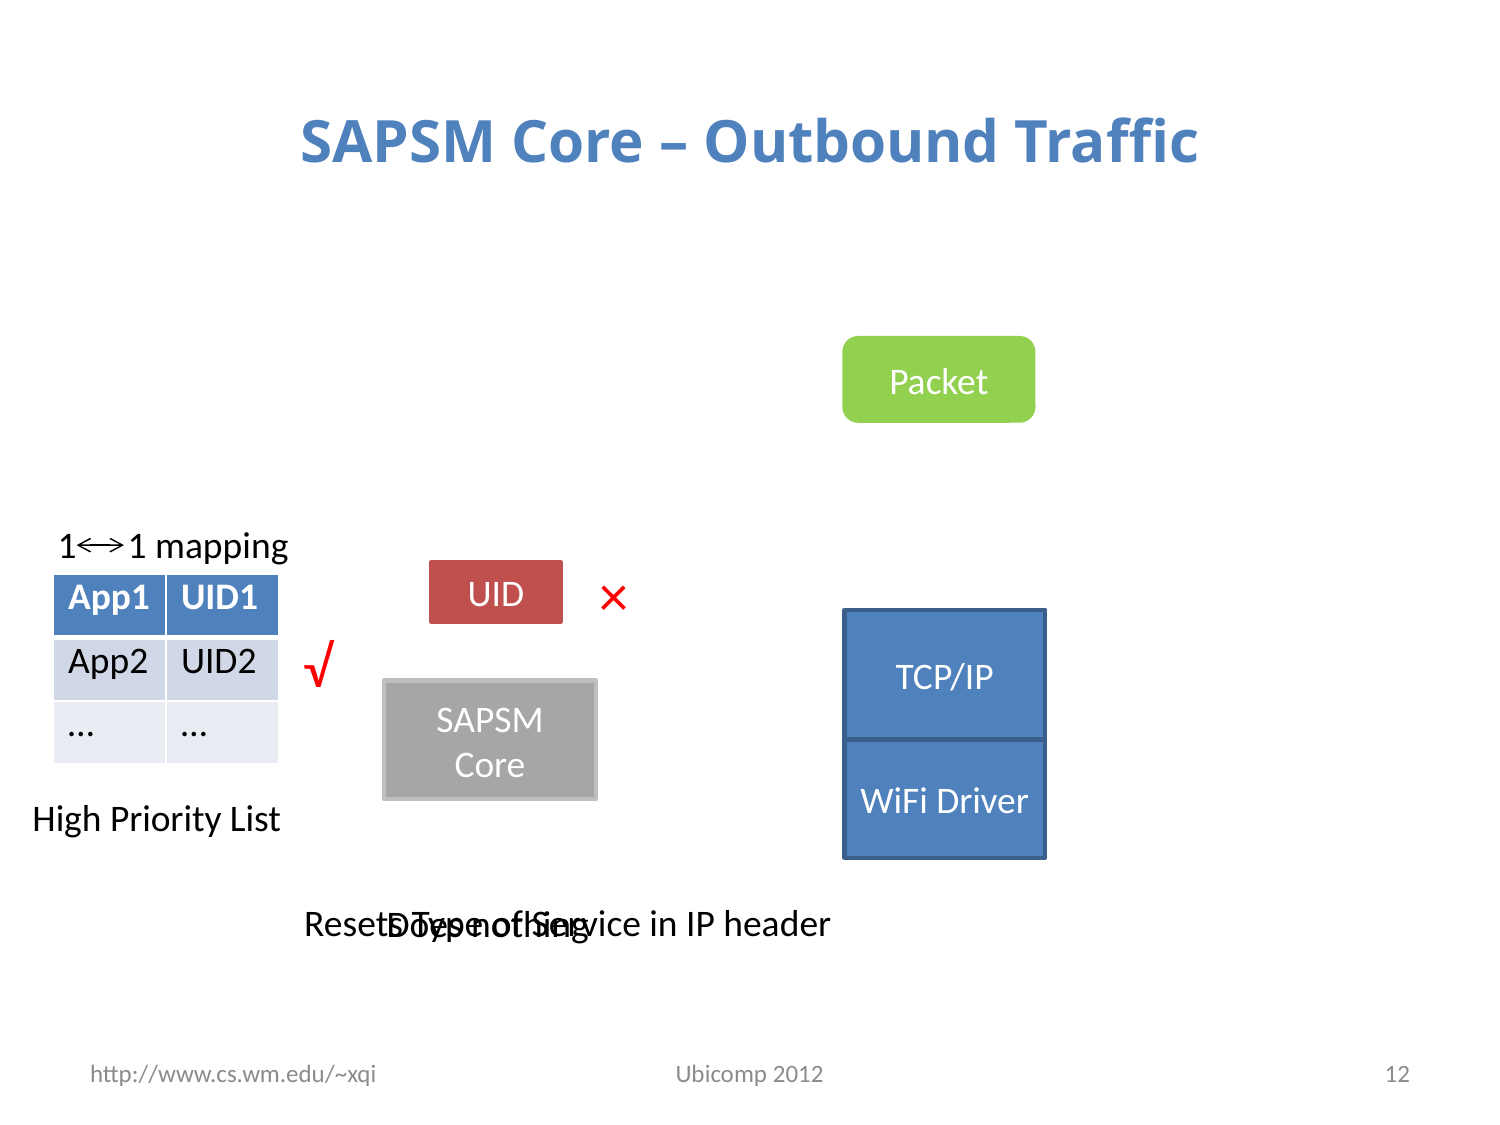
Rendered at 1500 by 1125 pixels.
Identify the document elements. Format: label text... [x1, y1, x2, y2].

text_box Packet [842, 335, 1036, 423]
text_box × [584, 550, 668, 636]
title SAPSM Core – Outbound Traffic [75, 45, 1425, 233]
text_box TCP/IP [842, 608, 1047, 742]
slide_number 12 [1074, 1042, 1425, 1103]
table_cell … [54, 702, 165, 763]
text_box Does nothing [371, 892, 809, 953]
slide_number http://www.cs.wm.edu/~xqi [75, 1042, 425, 1103]
text_box √ [289, 621, 372, 707]
table_cell App2 [54, 640, 165, 700]
text_box WiFi Driver [842, 742, 1047, 860]
text_box SAPSM Core [382, 678, 598, 801]
text_box Resets Type of Service in IP header [289, 891, 880, 952]
table_cell UID2 [167, 640, 278, 700]
table_cell … [167, 702, 278, 763]
table_header App1 [54, 582, 165, 635]
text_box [40, 513, 306, 575]
text_box High Priority List [17, 786, 302, 847]
text_box UID [429, 560, 563, 624]
table_header UID1 [167, 582, 278, 635]
footer Ubicomp 2012 [512, 1042, 988, 1103]
